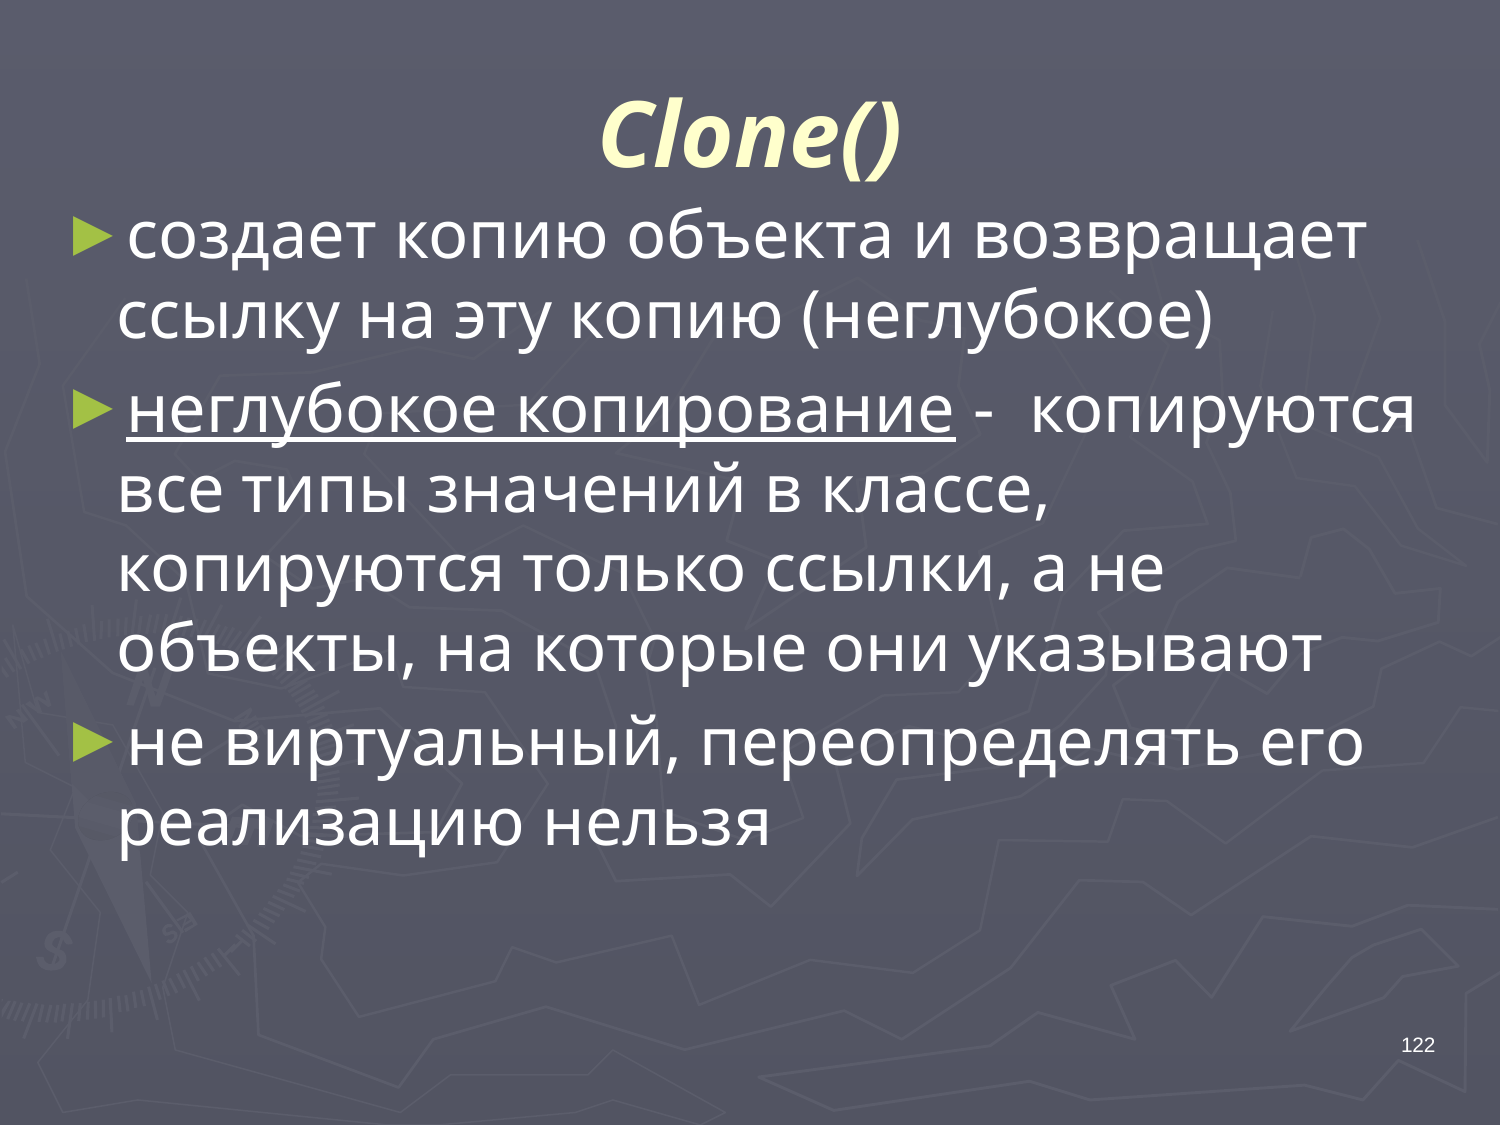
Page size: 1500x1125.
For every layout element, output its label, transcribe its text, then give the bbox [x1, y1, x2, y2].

title Clone() [49, 37, 1451, 225]
list создает копию объекта и возвращает ссылку на эту копию (неглубокое) неглубокое копирование - копируются все типы значений в классе, копируются только ссылки, а не объекты, на которые они указывают не виртуальный, переопределять его реализацию нельзя [45, 184, 1447, 923]
slide_number 122 [1074, 1024, 1451, 1103]
